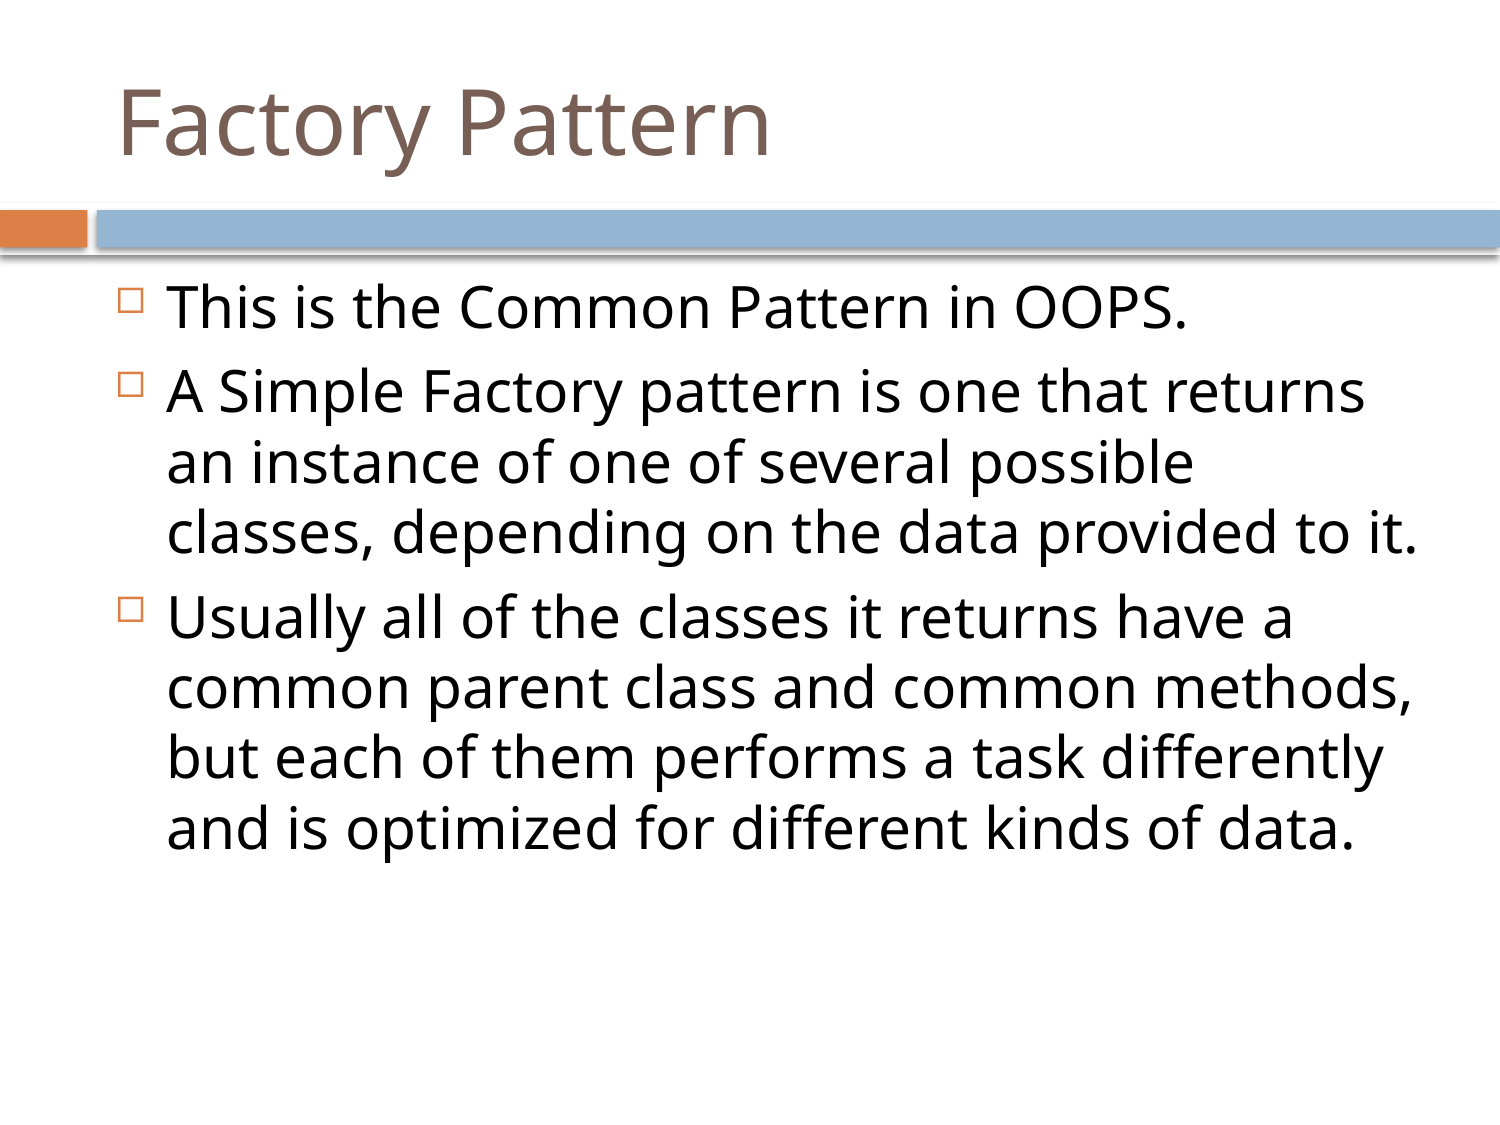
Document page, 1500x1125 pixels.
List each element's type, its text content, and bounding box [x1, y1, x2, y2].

list This is the Common Pattern in OOPS. A Simple Factory pattern is one that returns an instance of one of several possible classes, depending on the data provided to it. Usually all of the classes it returns have a common parent class and common methods, but each of them performs a task differently and is optimized for different kinds of data. [100, 262, 1438, 1000]
title Factory Pattern [100, 37, 1438, 200]
